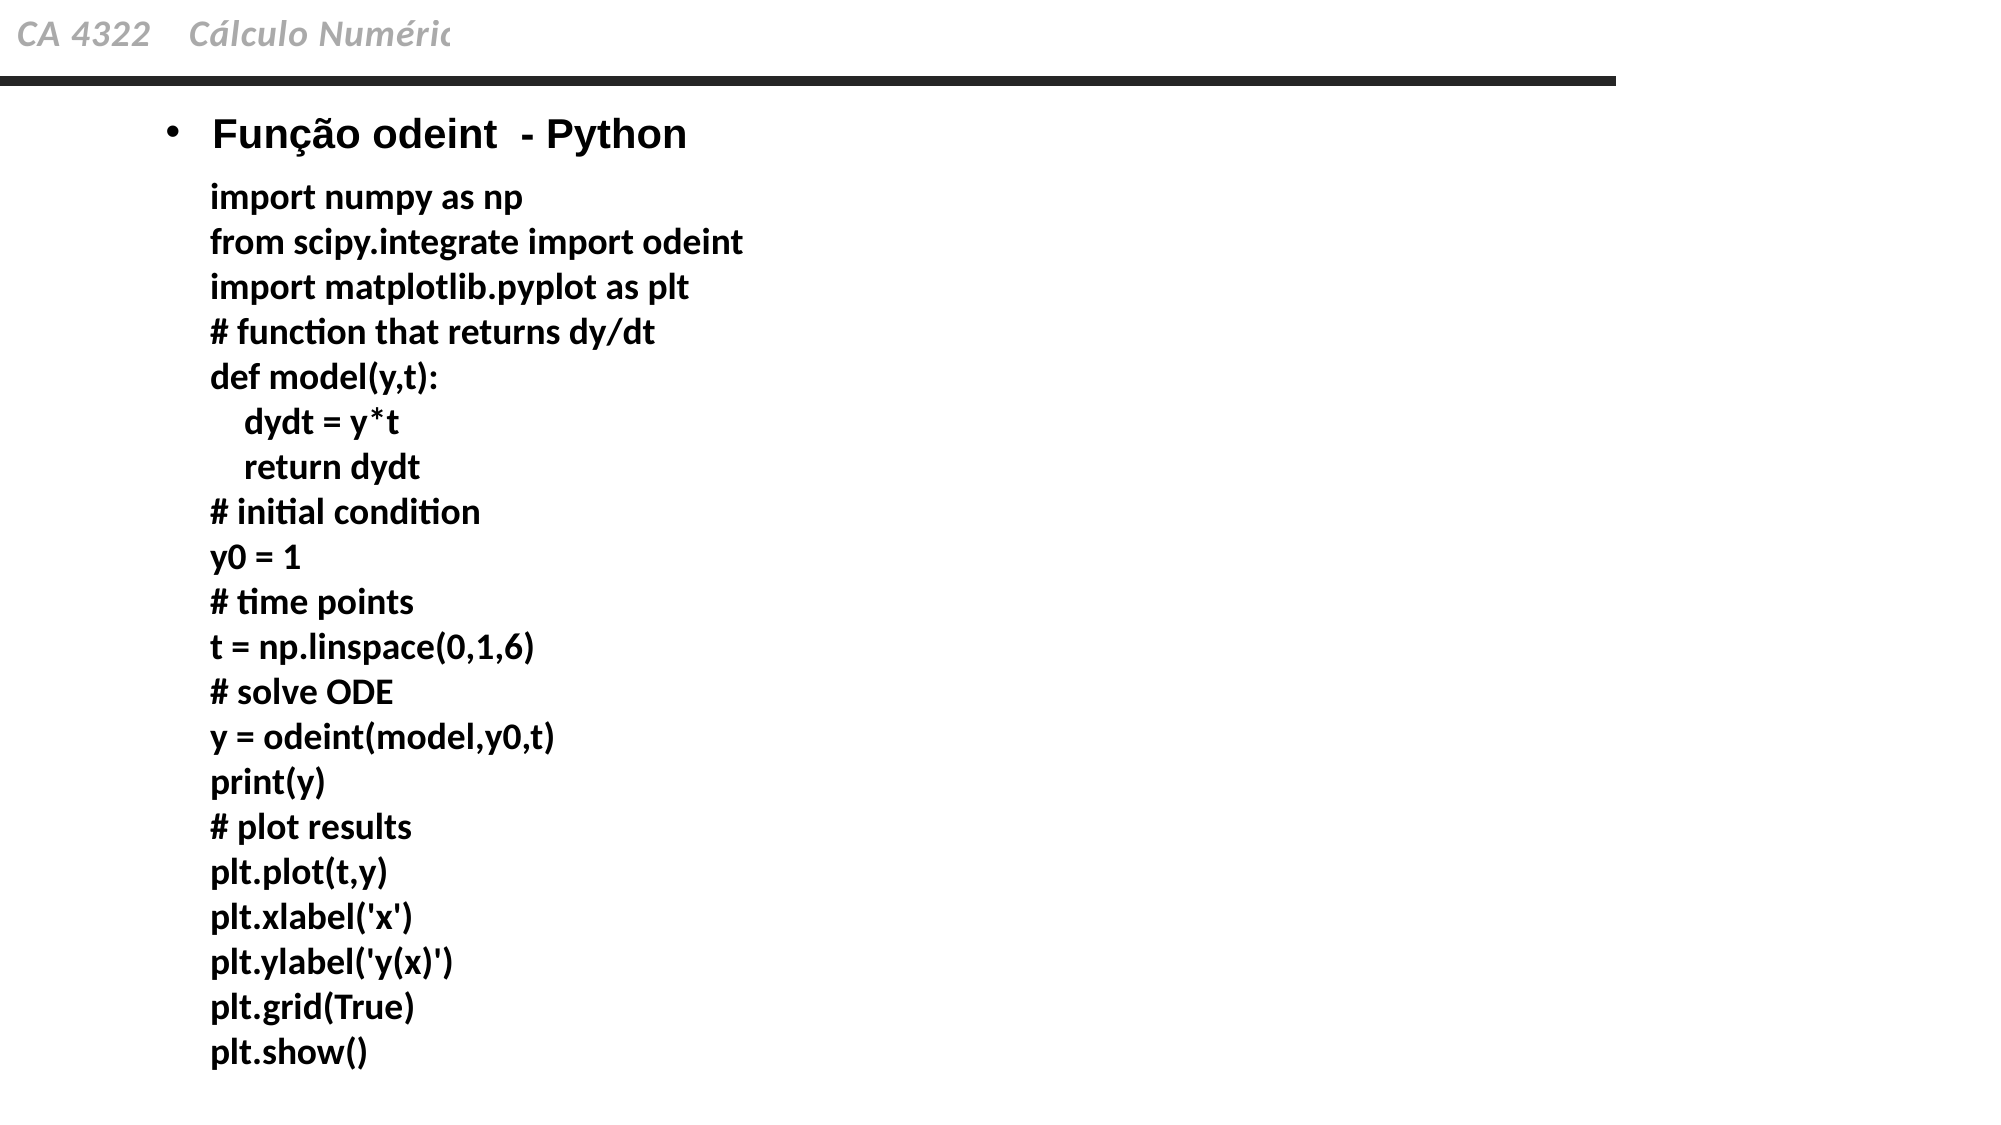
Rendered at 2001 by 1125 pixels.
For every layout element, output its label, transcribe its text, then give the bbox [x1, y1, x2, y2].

text_box Função odeint - Python [150, 98, 703, 164]
text_box import numpy as np from scipy.integrate import odeint import matplotlib.pyplot as plt # function that returns dy/dt def model(y,t): dydt = y*t return dydt # initial condition y0 = 1 # time points t = np.linspace(0,1,6) # solve ODE y = odeint(model,y0,t) print(y) # plot results plt.plot(t,y) plt.xlabel('x') plt.ylabel('y(x)') plt.grid(True) plt.show() [195, 164, 1592, 1080]
text_box CA 4322 Cálculo Numérico [2, 2, 1274, 62]
